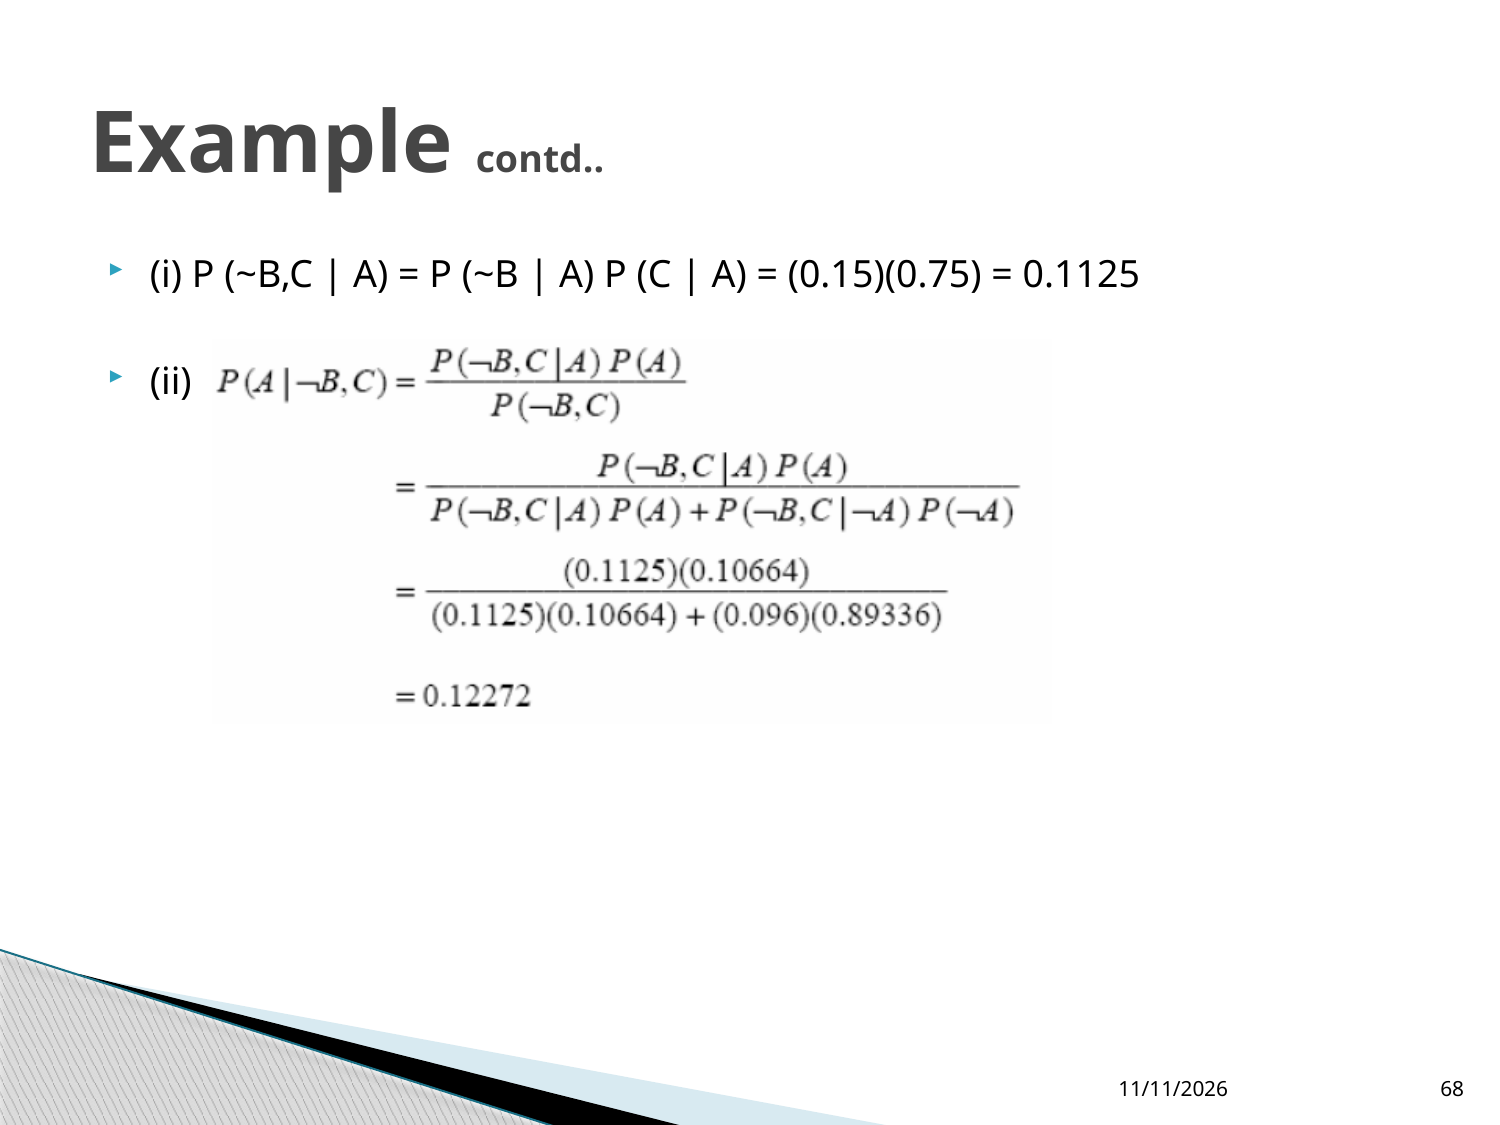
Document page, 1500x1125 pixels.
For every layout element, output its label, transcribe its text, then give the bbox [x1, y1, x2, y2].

picture [212, 324, 1069, 724]
slide_number 68 [1418, 1051, 1479, 1112]
list (i) P (~B,C | A) = P (~B | A) P (C | A) = (0.15)(0.75) = 0.1125 (ii) [74, 242, 1426, 338]
title Example contd.. [75, 45, 1425, 233]
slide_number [1103, 1051, 1418, 1112]
